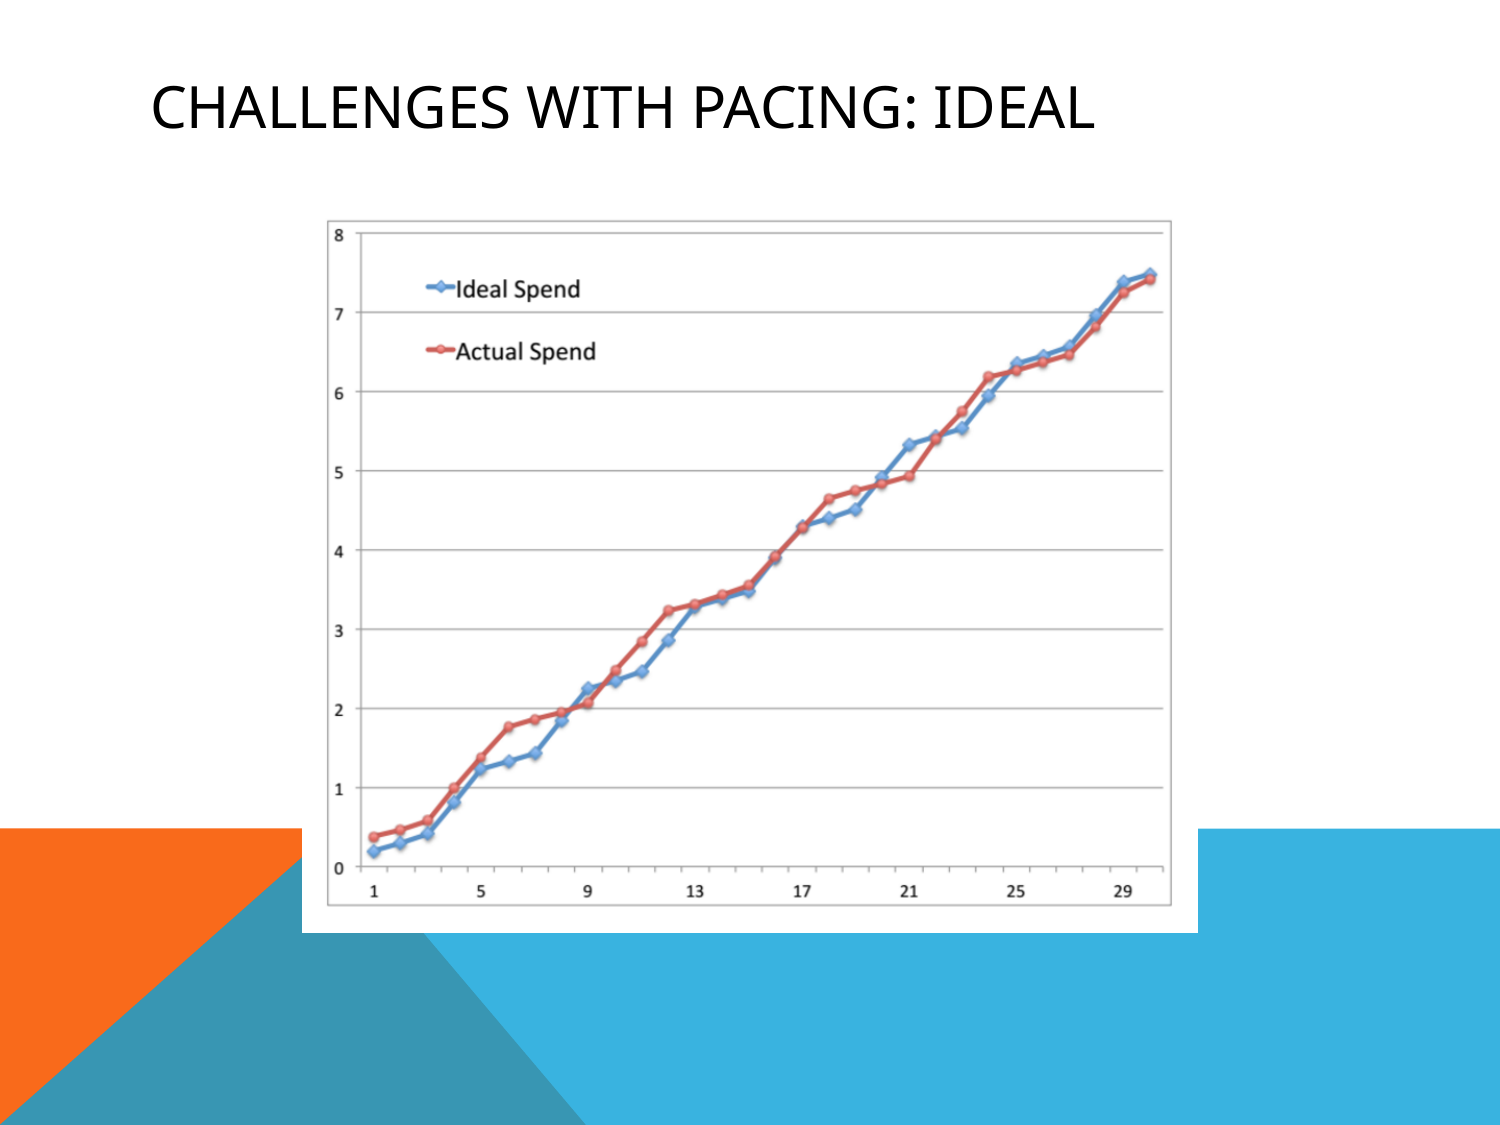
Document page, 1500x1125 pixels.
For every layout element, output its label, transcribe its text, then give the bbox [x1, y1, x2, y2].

title Challenges WITH PACING: ideal [135, 60, 1369, 150]
picture [301, 205, 1199, 934]
